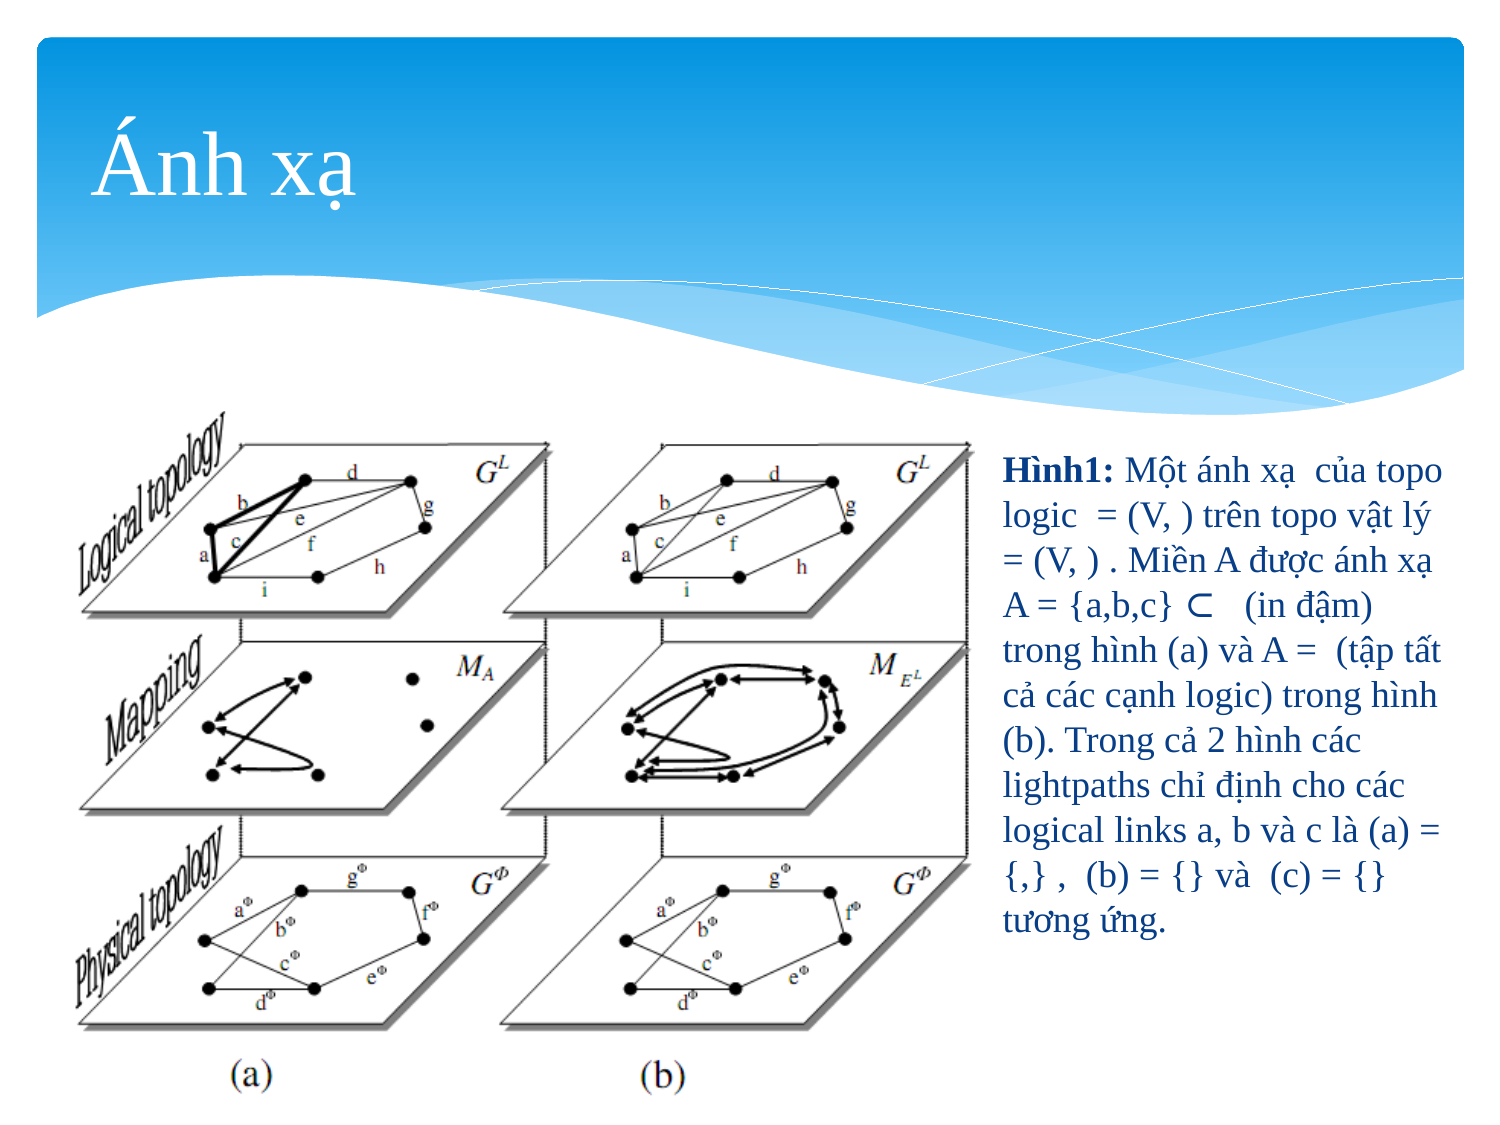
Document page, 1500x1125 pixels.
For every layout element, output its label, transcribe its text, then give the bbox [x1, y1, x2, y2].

picture [49, 410, 976, 1101]
title Ánh xạ [75, 55, 1425, 261]
